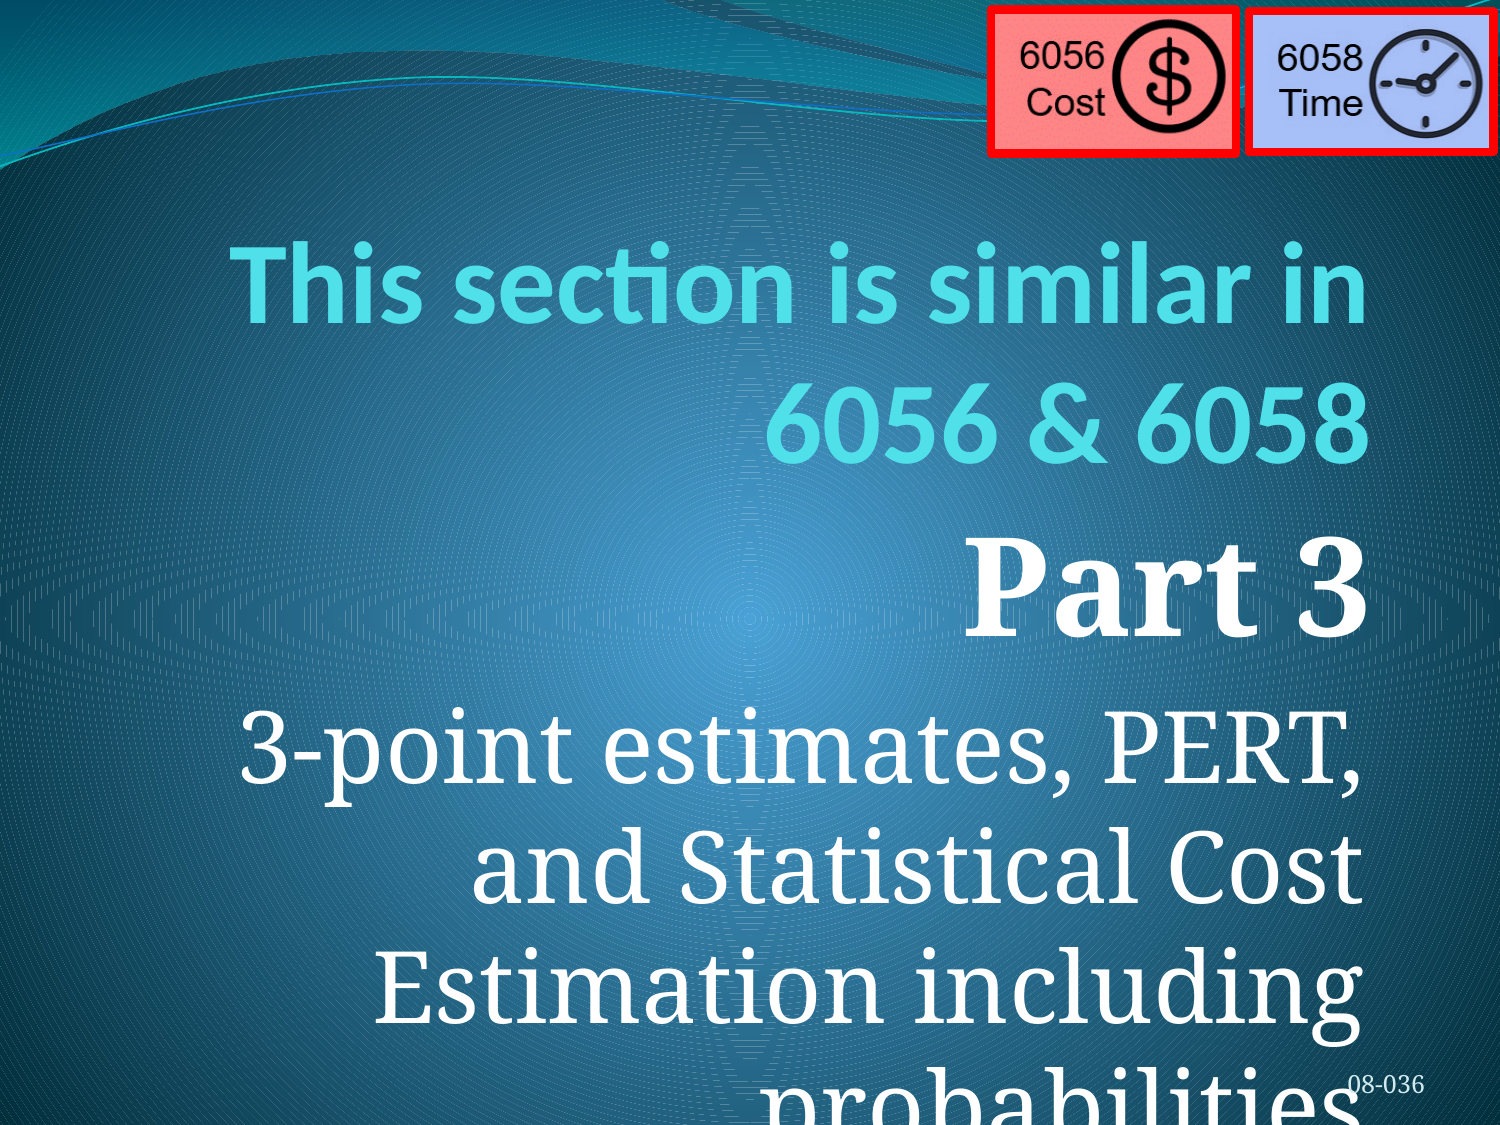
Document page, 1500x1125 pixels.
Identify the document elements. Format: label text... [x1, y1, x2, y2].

subtitle Part 3 3-point estimates, PERT, and Statistical Cost Estimation including probabilities [87, 490, 1377, 779]
picture [995, 13, 1232, 150]
slide_number 08-036 [1299, 1042, 1425, 1103]
title This section is similar in 6056 & 6058 [87, 186, 1376, 487]
picture [1252, 14, 1490, 148]
